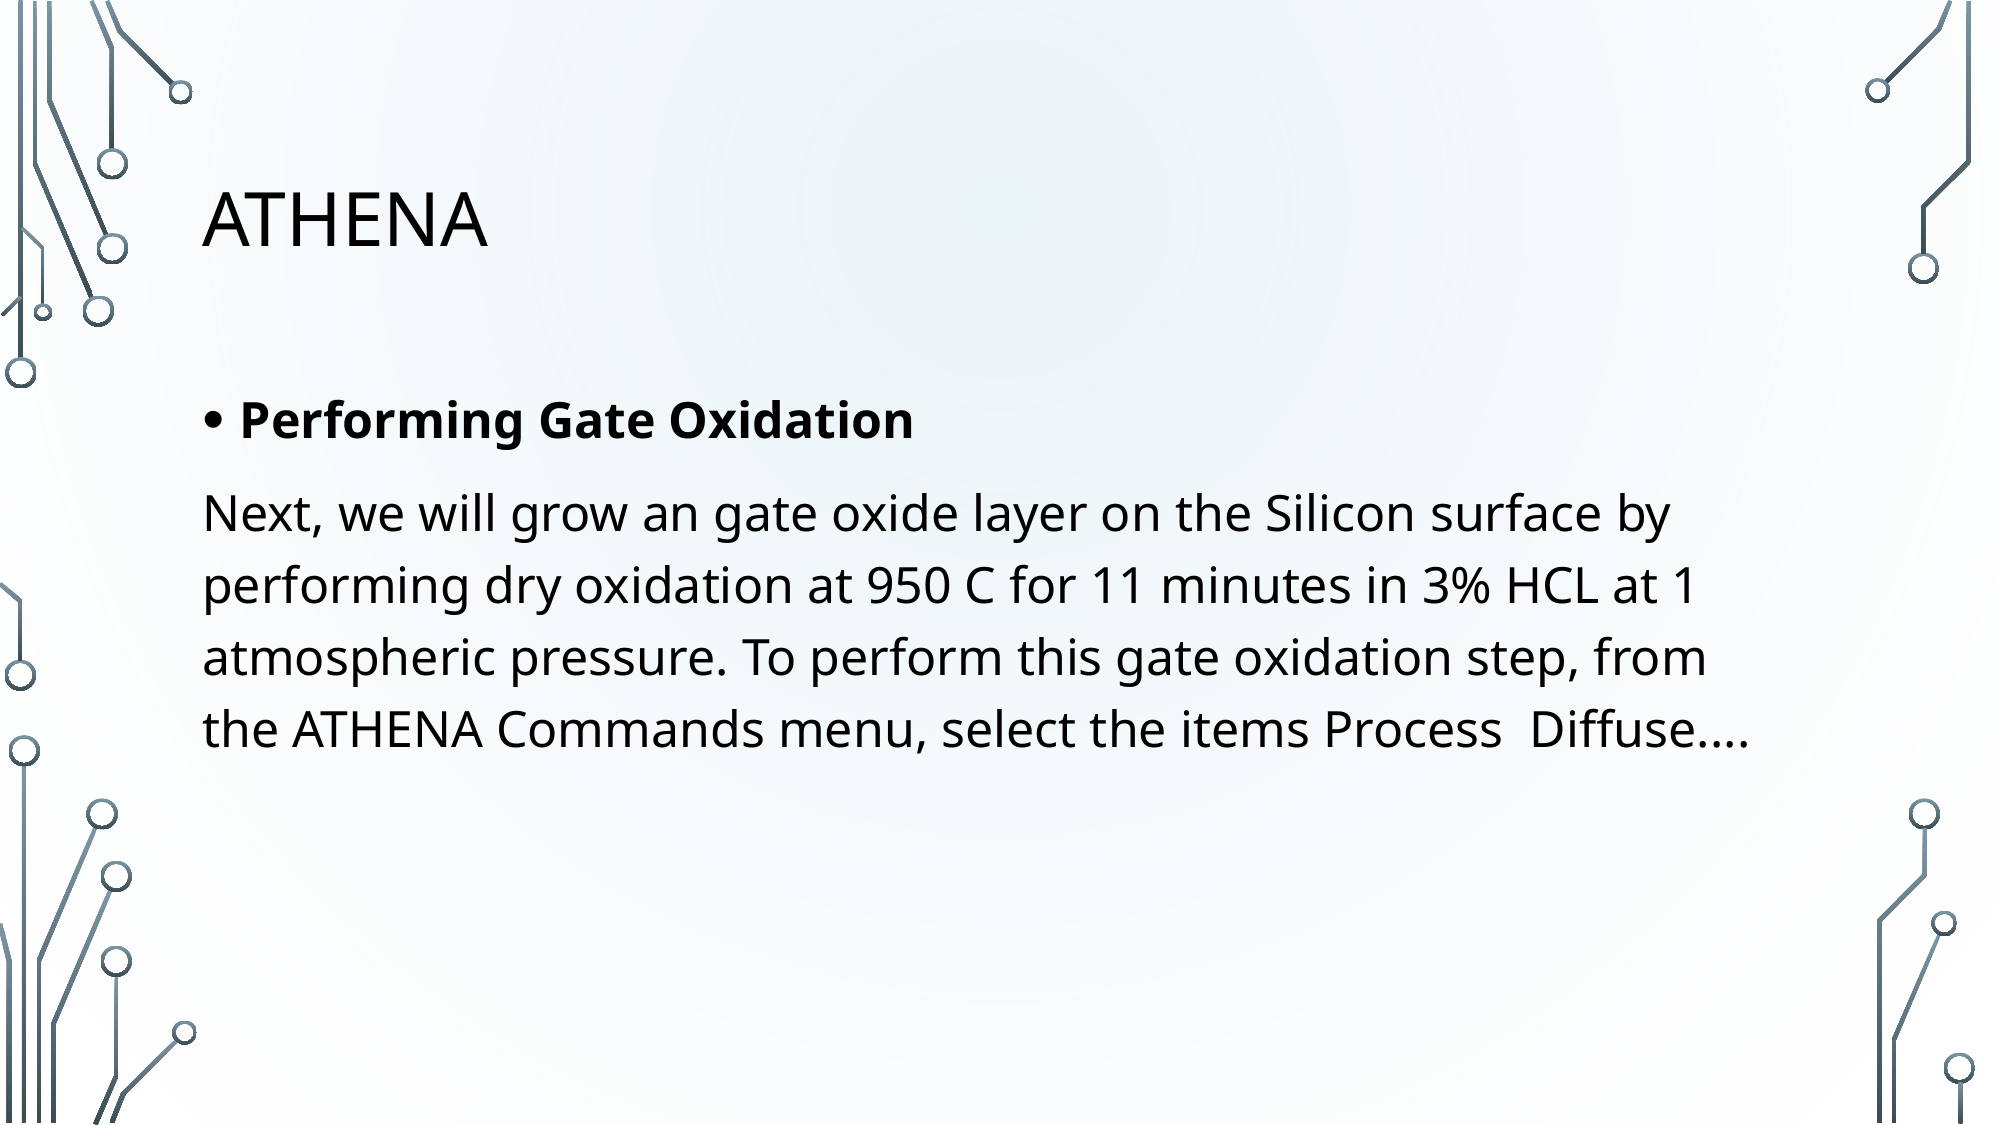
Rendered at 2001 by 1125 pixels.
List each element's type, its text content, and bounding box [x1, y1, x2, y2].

list Performing Gate Oxidation Next, we will grow an gate oxide layer on the Silicon surface by performing dry oxidation at 950 C for 11 minutes in 3% HCL at 1 atmospheric pressure. To perform this gate oxidation step, from the ATHENA Commands menu, select the items Process Diffuse.... [187, 369, 1813, 1024]
title Athena [187, 101, 1813, 344]
